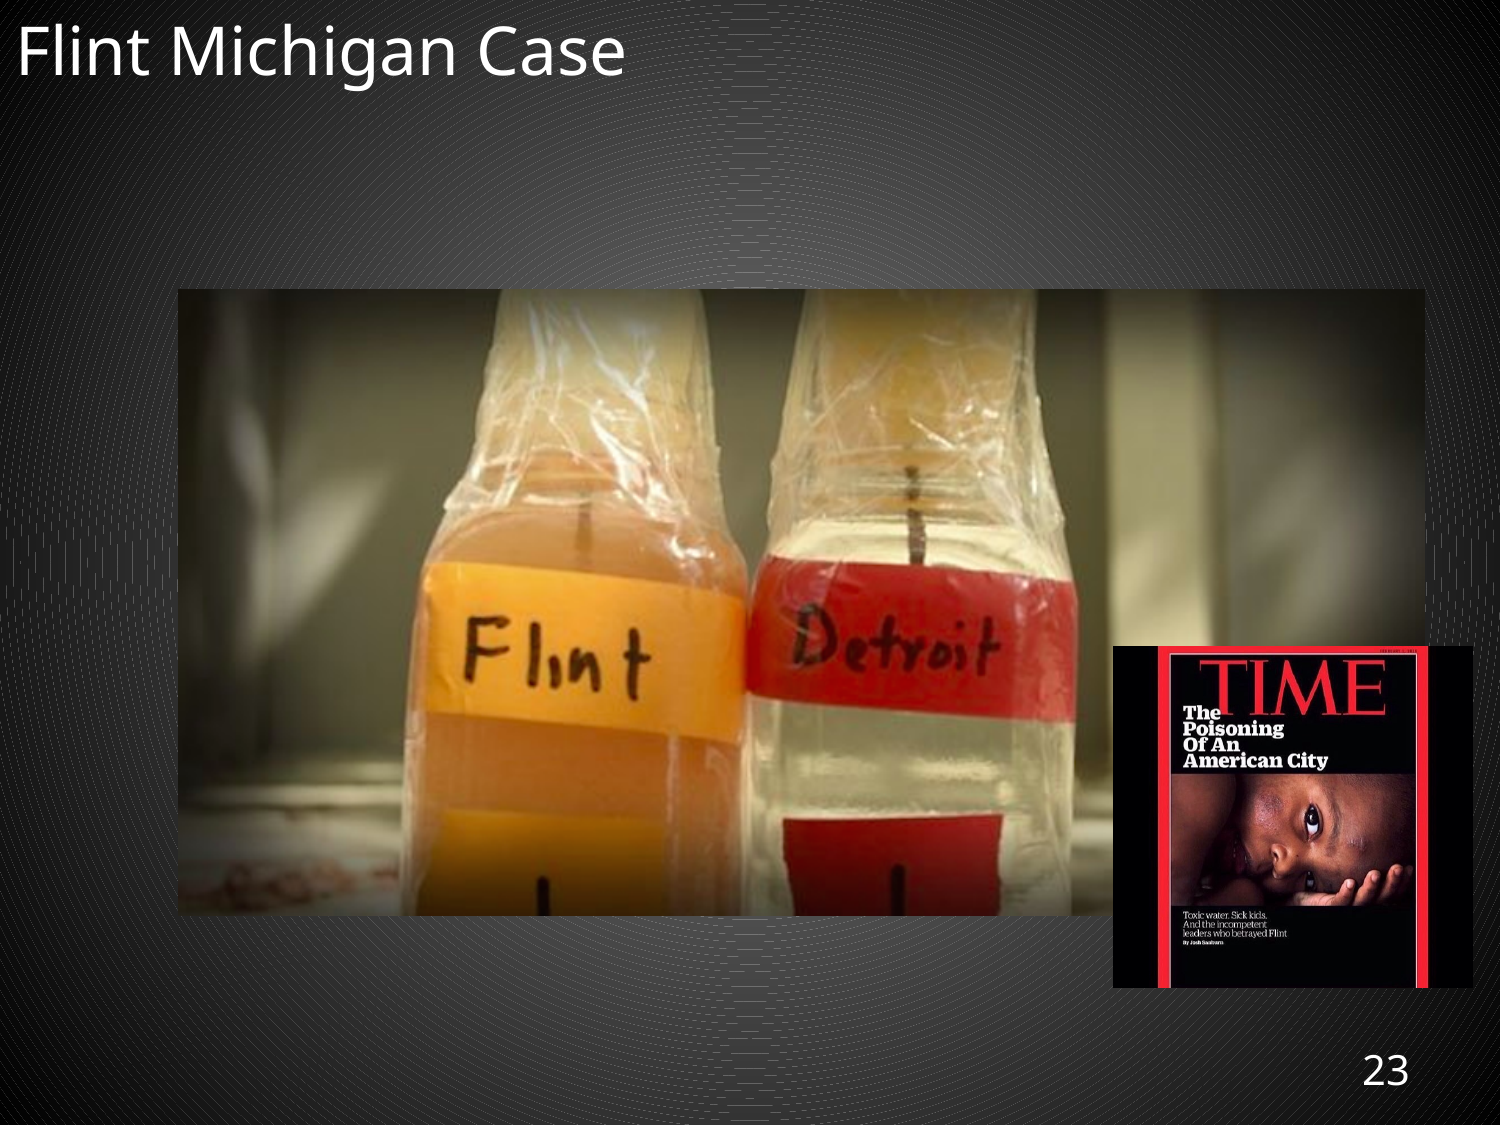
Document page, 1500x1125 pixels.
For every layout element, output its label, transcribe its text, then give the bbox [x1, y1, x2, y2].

slide_number 23 [1074, 1042, 1425, 1103]
picture [178, 289, 1473, 989]
title Flint Michigan Case [0, 0, 1386, 97]
